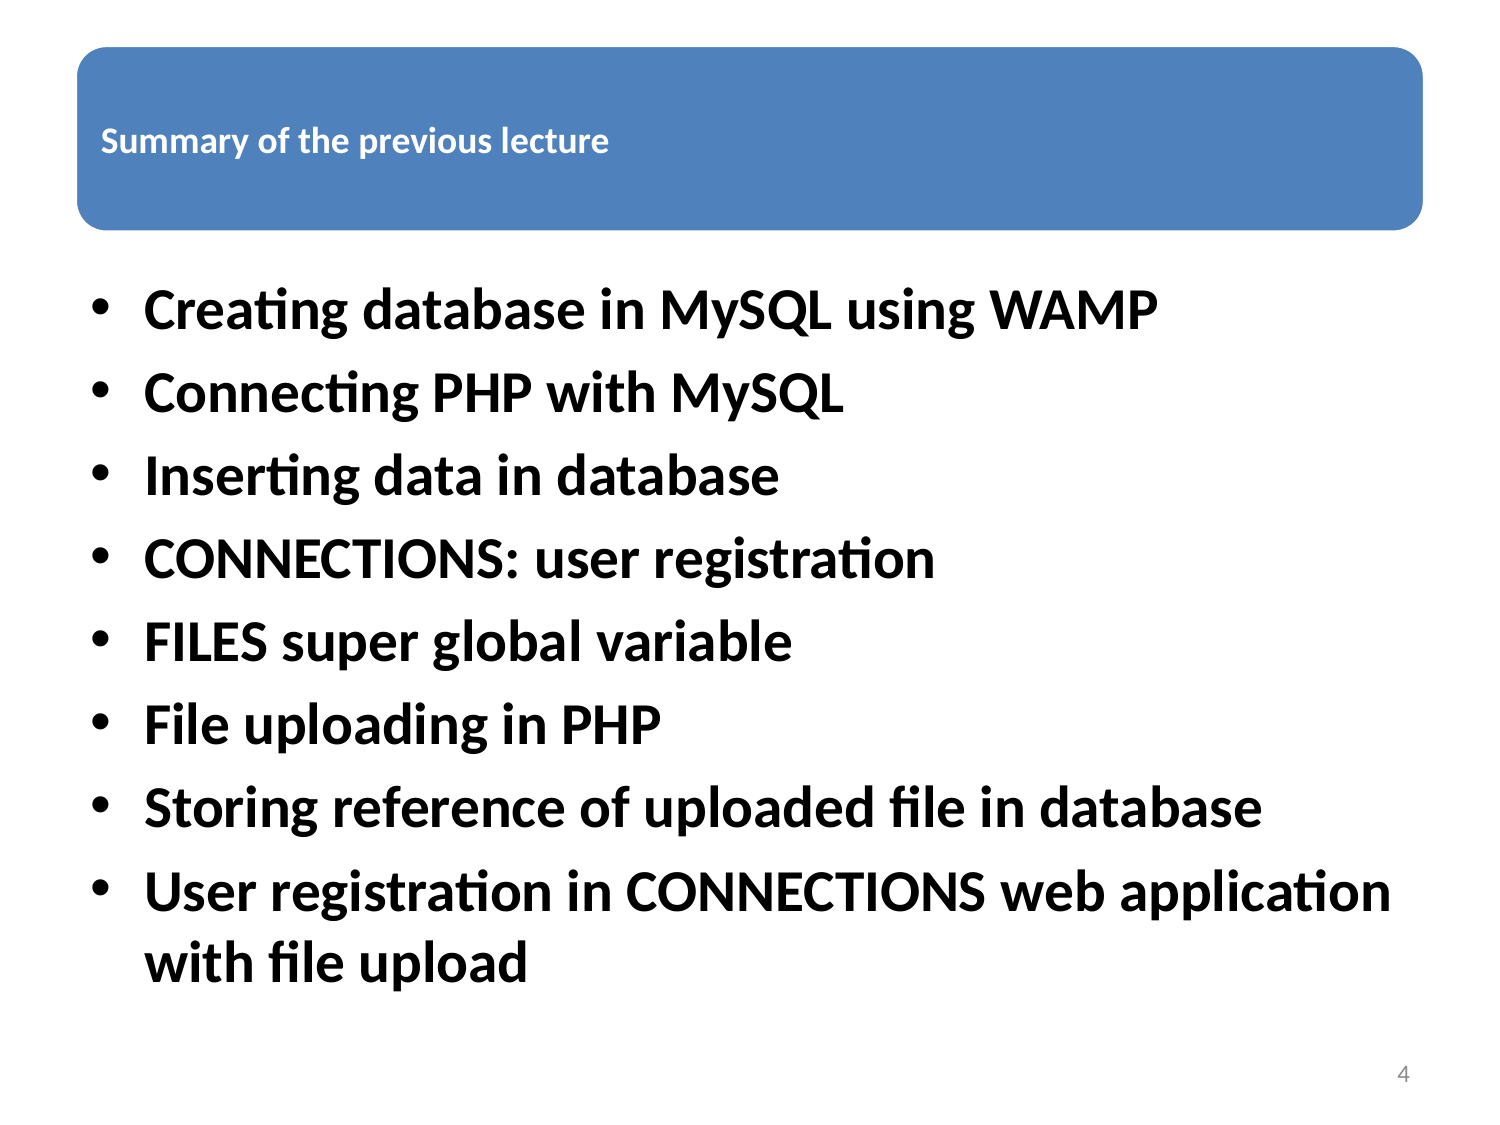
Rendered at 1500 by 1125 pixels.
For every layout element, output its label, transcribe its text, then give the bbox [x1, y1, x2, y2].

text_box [74, 44, 1426, 233]
list Creating database in MySQL using WAMP Connecting PHP with MySQL Inserting data in database CONNECTIONS: user registration FILES super global variable File uploading in PHP Storing reference of uploaded file in database User registration in CONNECTIONS web application with file upload [75, 262, 1425, 1005]
slide_number 4 [1074, 1042, 1425, 1103]
